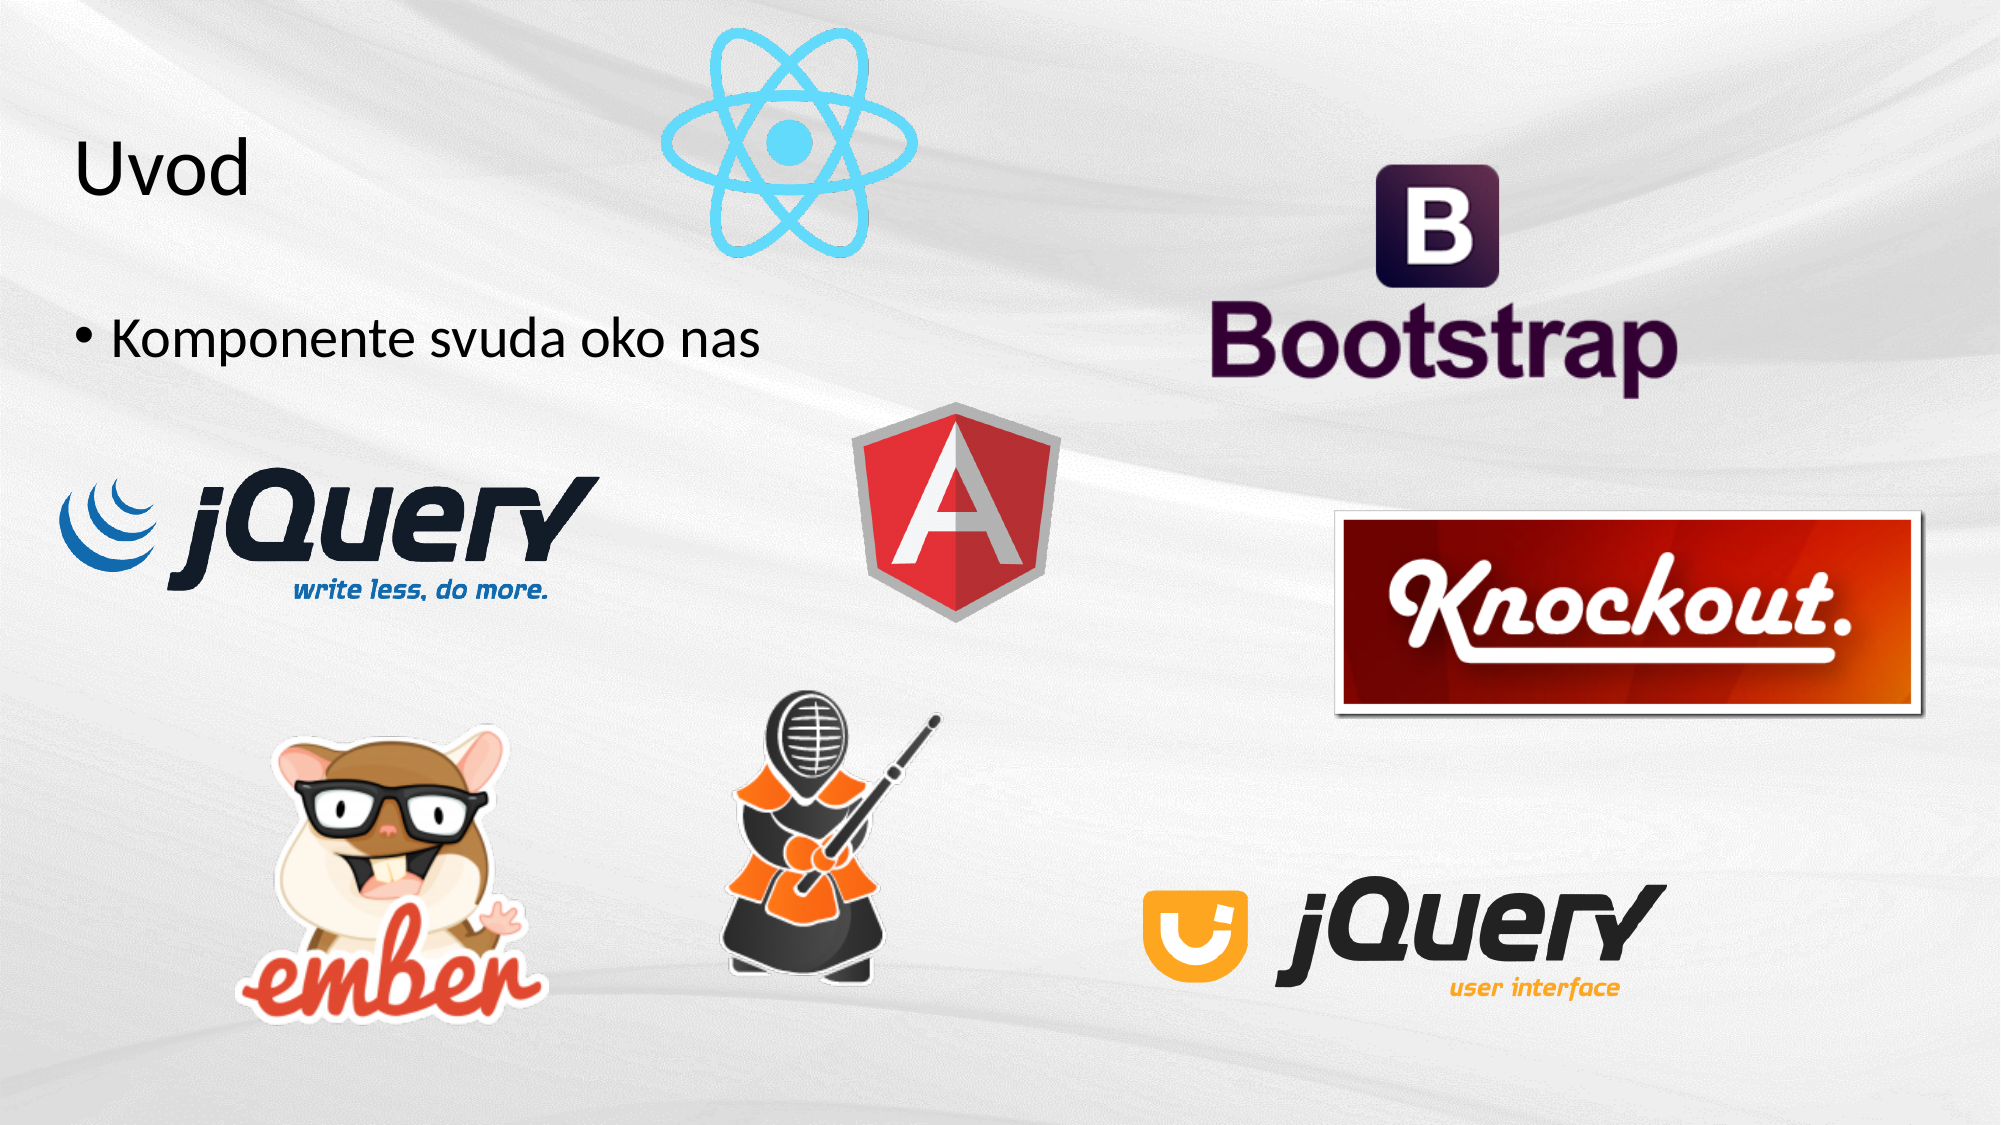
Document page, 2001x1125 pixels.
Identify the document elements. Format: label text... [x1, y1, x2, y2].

picture [0, 0, 2001, 1125]
title Uvod [59, 59, 642, 278]
list Komponente svuda oko nas [59, 299, 1949, 1068]
title Uvod [936, 59, 1949, 278]
